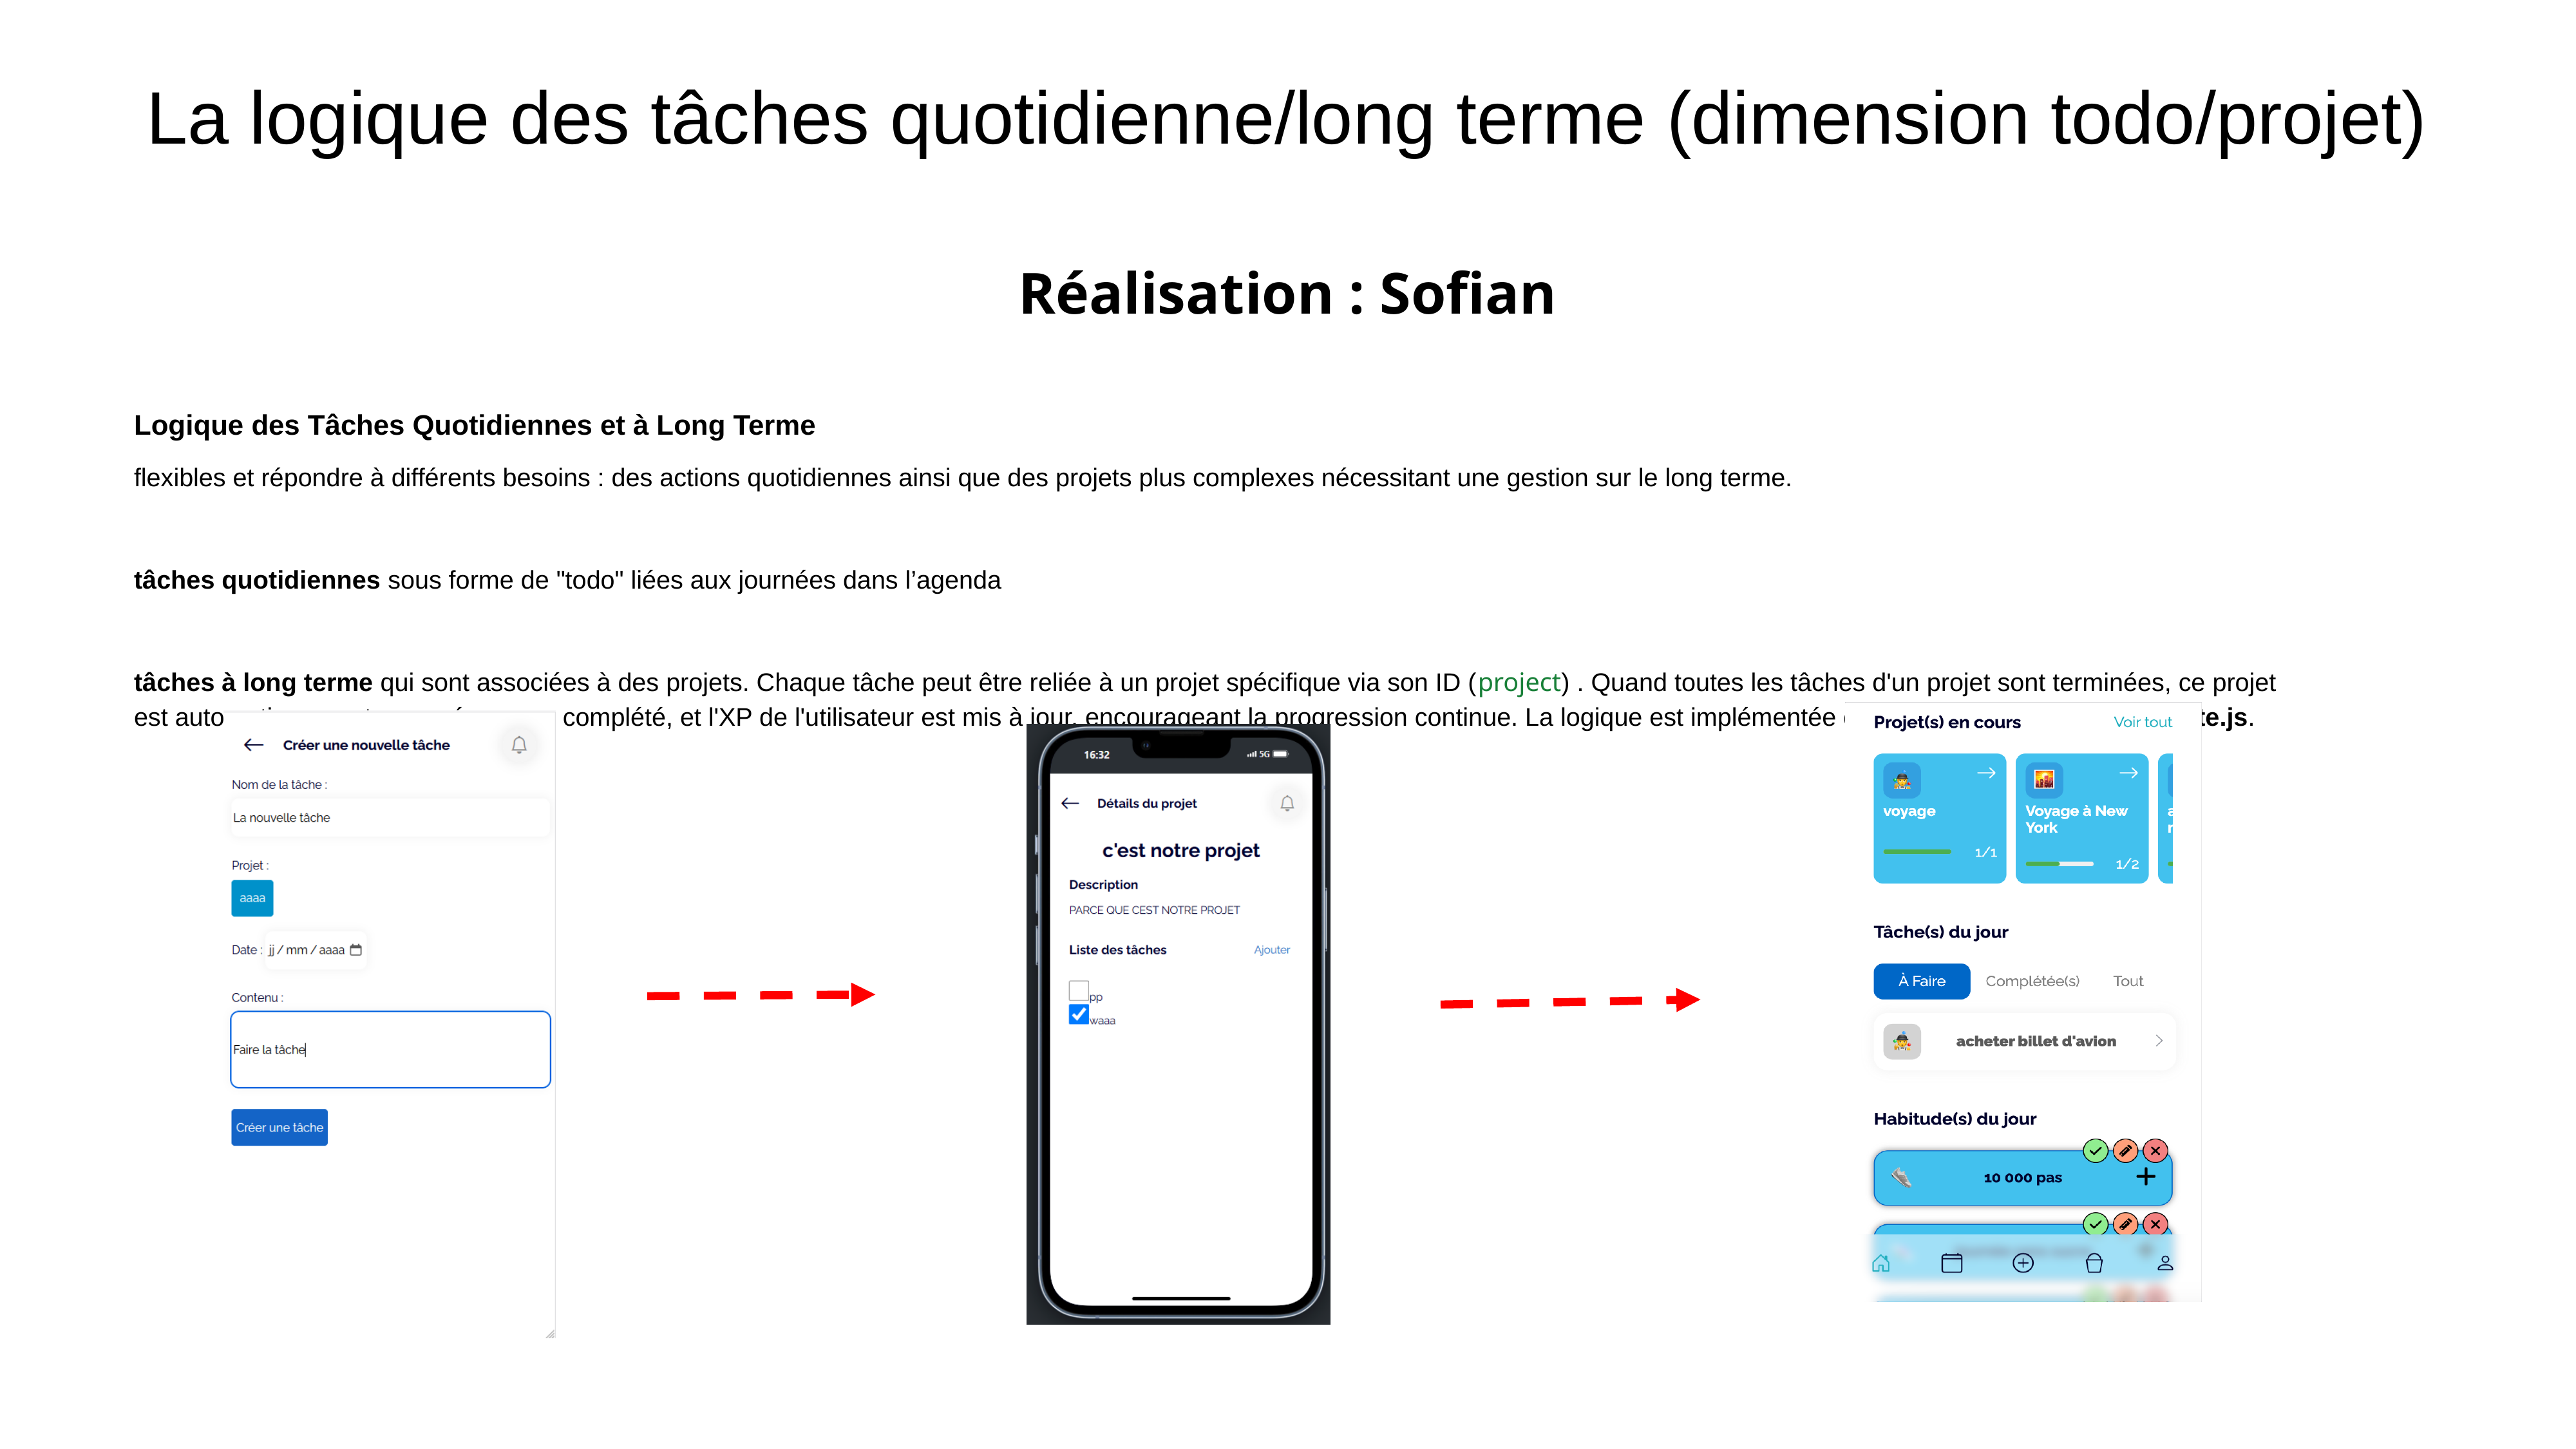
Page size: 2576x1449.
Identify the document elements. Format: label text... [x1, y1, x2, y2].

title La logique des tâches quotidienne/long terme (dimension todo/projet) [129, 82, 2447, 252]
list Réalisation : Sofian [129, 252, 2447, 340]
picture [223, 710, 556, 1338]
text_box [647, 994, 876, 997]
picture [1845, 702, 2202, 1302]
picture [1026, 724, 1331, 1325]
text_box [1440, 999, 1701, 1005]
list Logique des Tâches Quotidiennes et à Long Terme flexibles et répondre à différents besoins : des actions quotidiennes ainsi que des projets plus complexes nécessitant une gestion sur le long terme. tâches quotidiennes sous forme de "todo" liées aux journées dans l’agenda tâches à long terme qui sont associées à des projets. Chaque tâche peut être reliée à un projet spécifique via son ID (project) . Quand toutes les tâches d'un projet sont terminées, ce projet est automatiquement marqué comme complété, et l'XP de l'utilisateur est mis à jour, encourageant la progression continue. La logique est implémentée dans taskModel.js et taskRoute.js. [128, 396, 2315, 790]
